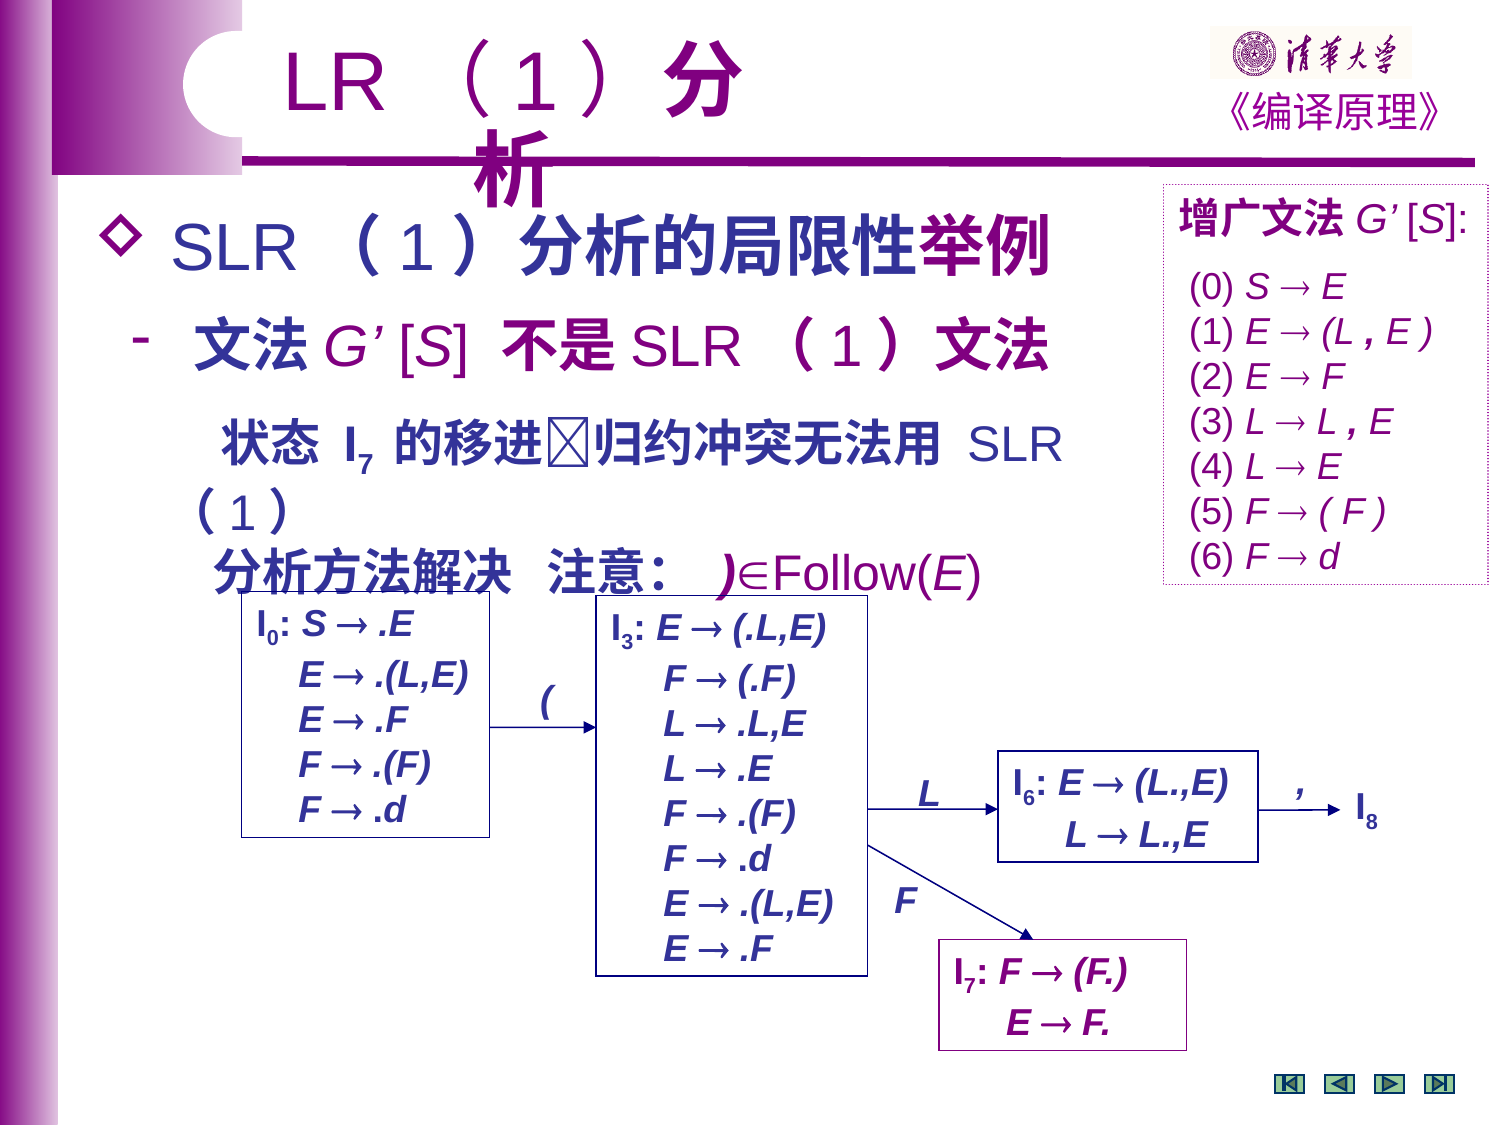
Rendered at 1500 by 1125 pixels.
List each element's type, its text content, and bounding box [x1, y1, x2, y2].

text_box [1424, 1074, 1455, 1093]
text_box ( [525, 667, 573, 727]
text_box I3: E  (.L,E) F  (.F) L  .L,E L  .E F  .(F) F  .d E  .(L,E) E  .F [596, 595, 868, 977]
text_box SLR（1）分析的局限性举例 文法G’ [S] 不是SLR（1）文法 状态 I7 的移进归约冲突无法用 SLR（1） 分析方法解决 注意： )Follow(E) [76, 196, 1164, 608]
text_box LR（1）分析 [254, 30, 774, 226]
text_box 增广文法G’ [S]: (0) S  E (1) E  (L , E ) (2) E  F (3) L  L , E (4) L  E (5) F  ( F ) (6) F  d [1163, 184, 1489, 585]
picture [1210, 26, 1412, 79]
text_box [1374, 1074, 1405, 1093]
text_box [1257, 804, 1340, 817]
text_box I8 [1340, 774, 1400, 841]
text_box [489, 721, 596, 734]
text_box I6: E  (L.,E) L  L.,E [997, 751, 1258, 862]
text_box [963, 802, 998, 816]
text_box , [1281, 749, 1329, 810]
text_box [1274, 1074, 1305, 1093]
text_box F [879, 868, 928, 929]
text_box L [903, 761, 963, 822]
text_box I0: S  .E E  .(L,E) E  .F F  .(F) F  .d [241, 591, 490, 838]
text_box [1324, 1074, 1355, 1093]
text_box I7: F  (F.) E  F. [938, 939, 1187, 1051]
text_box [928, 879, 1034, 940]
